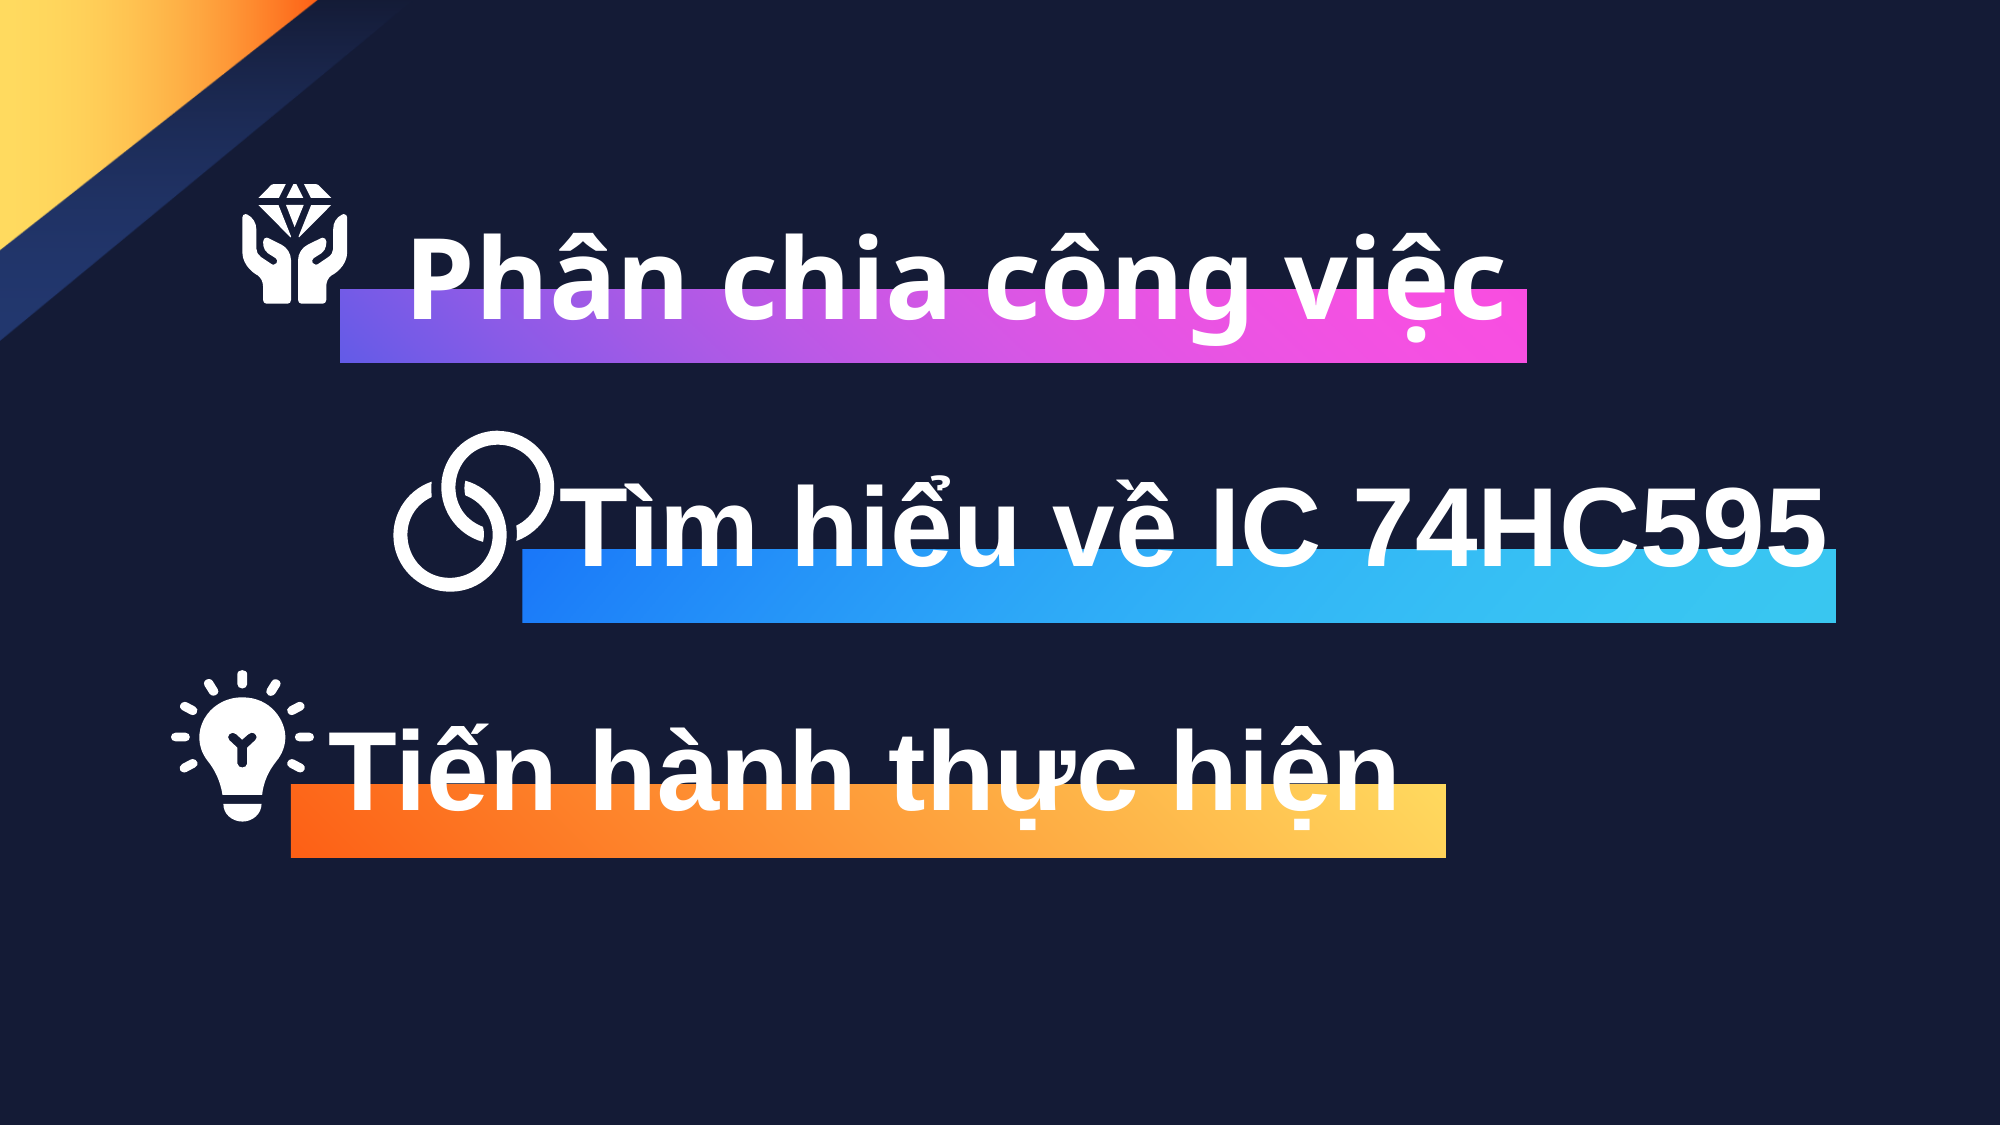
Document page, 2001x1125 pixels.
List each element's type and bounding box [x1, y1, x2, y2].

picture [0, 0, 2000, 1125]
text_box [169, 670, 1527, 858]
text_box [389, 430, 1966, 623]
text_box [242, 171, 1603, 363]
